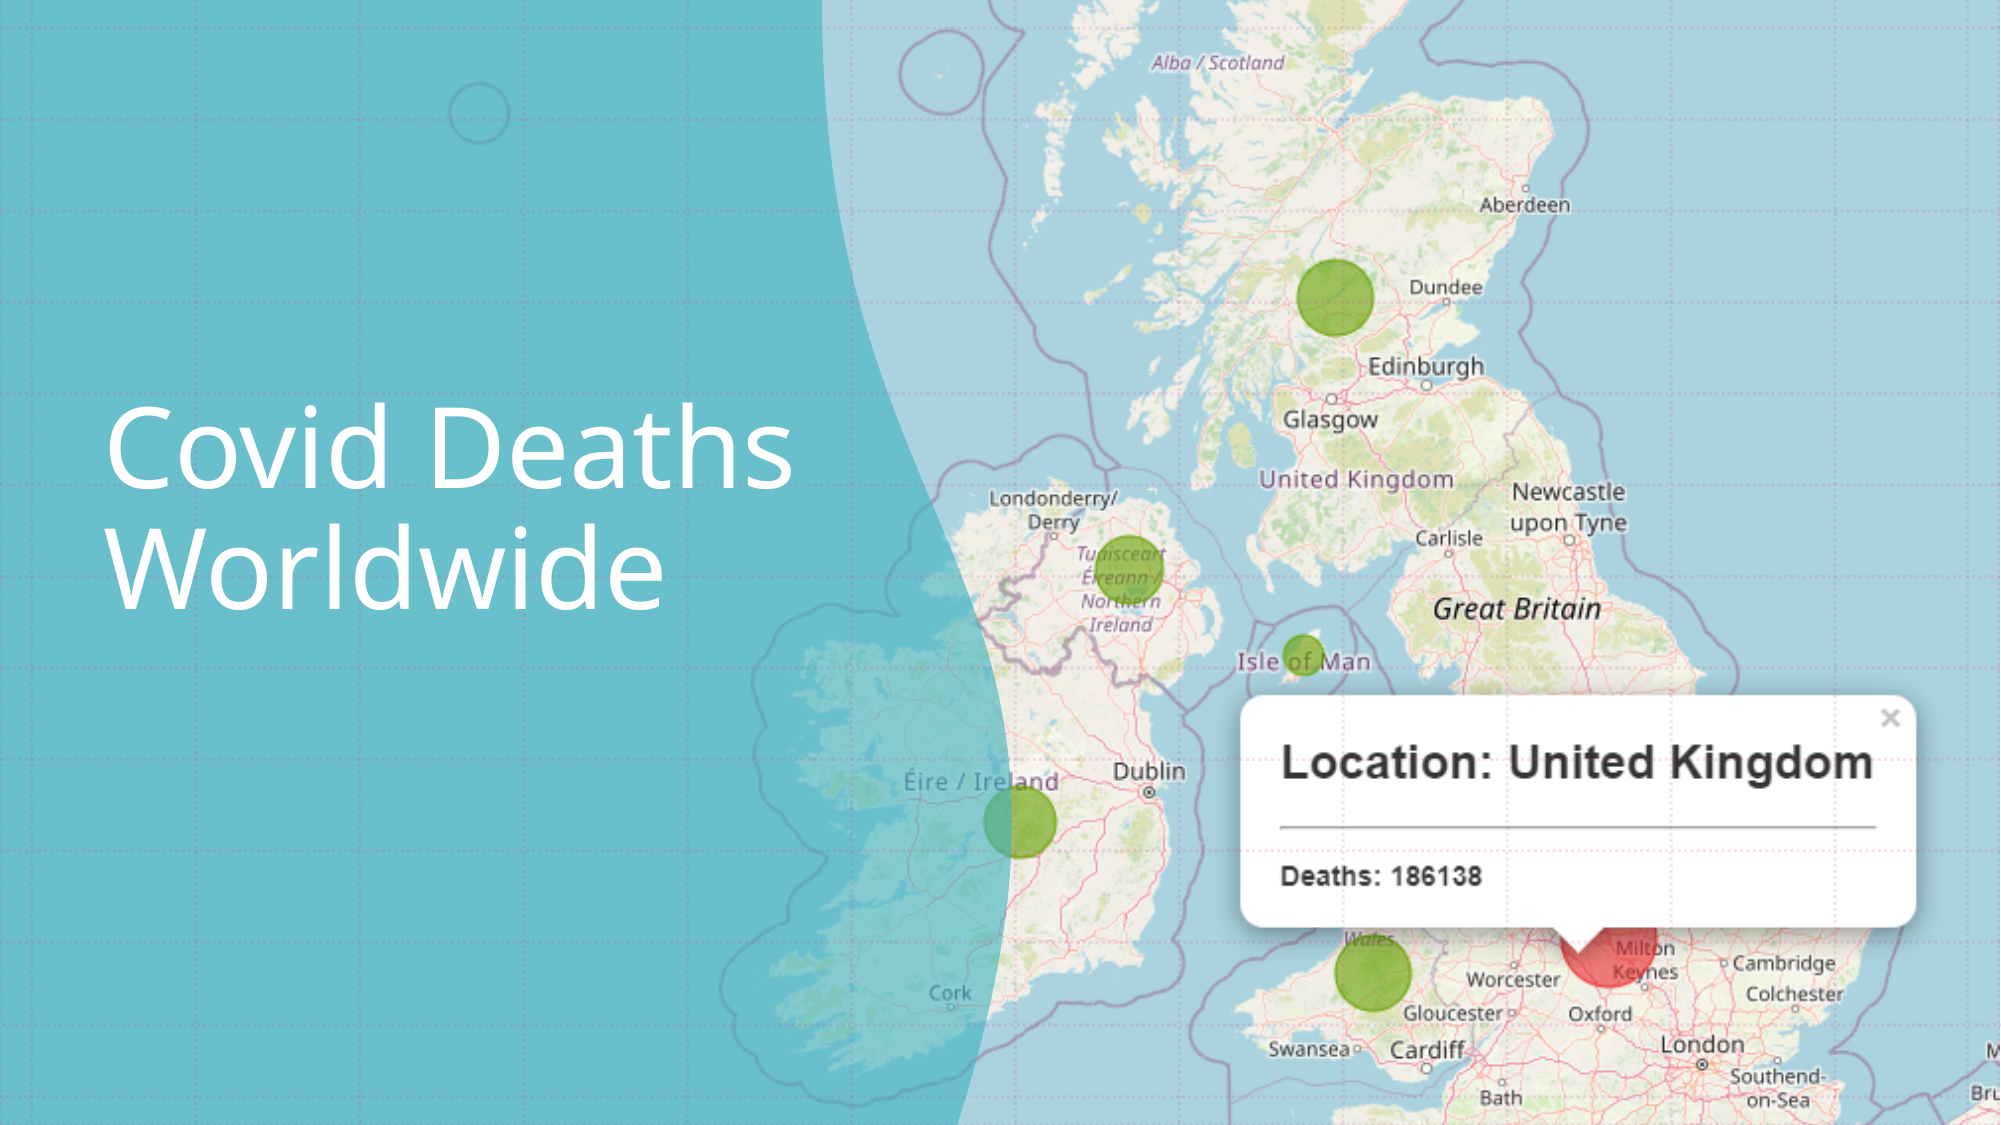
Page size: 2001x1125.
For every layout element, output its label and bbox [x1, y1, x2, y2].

text_box [0, 0, 2000, 1125]
